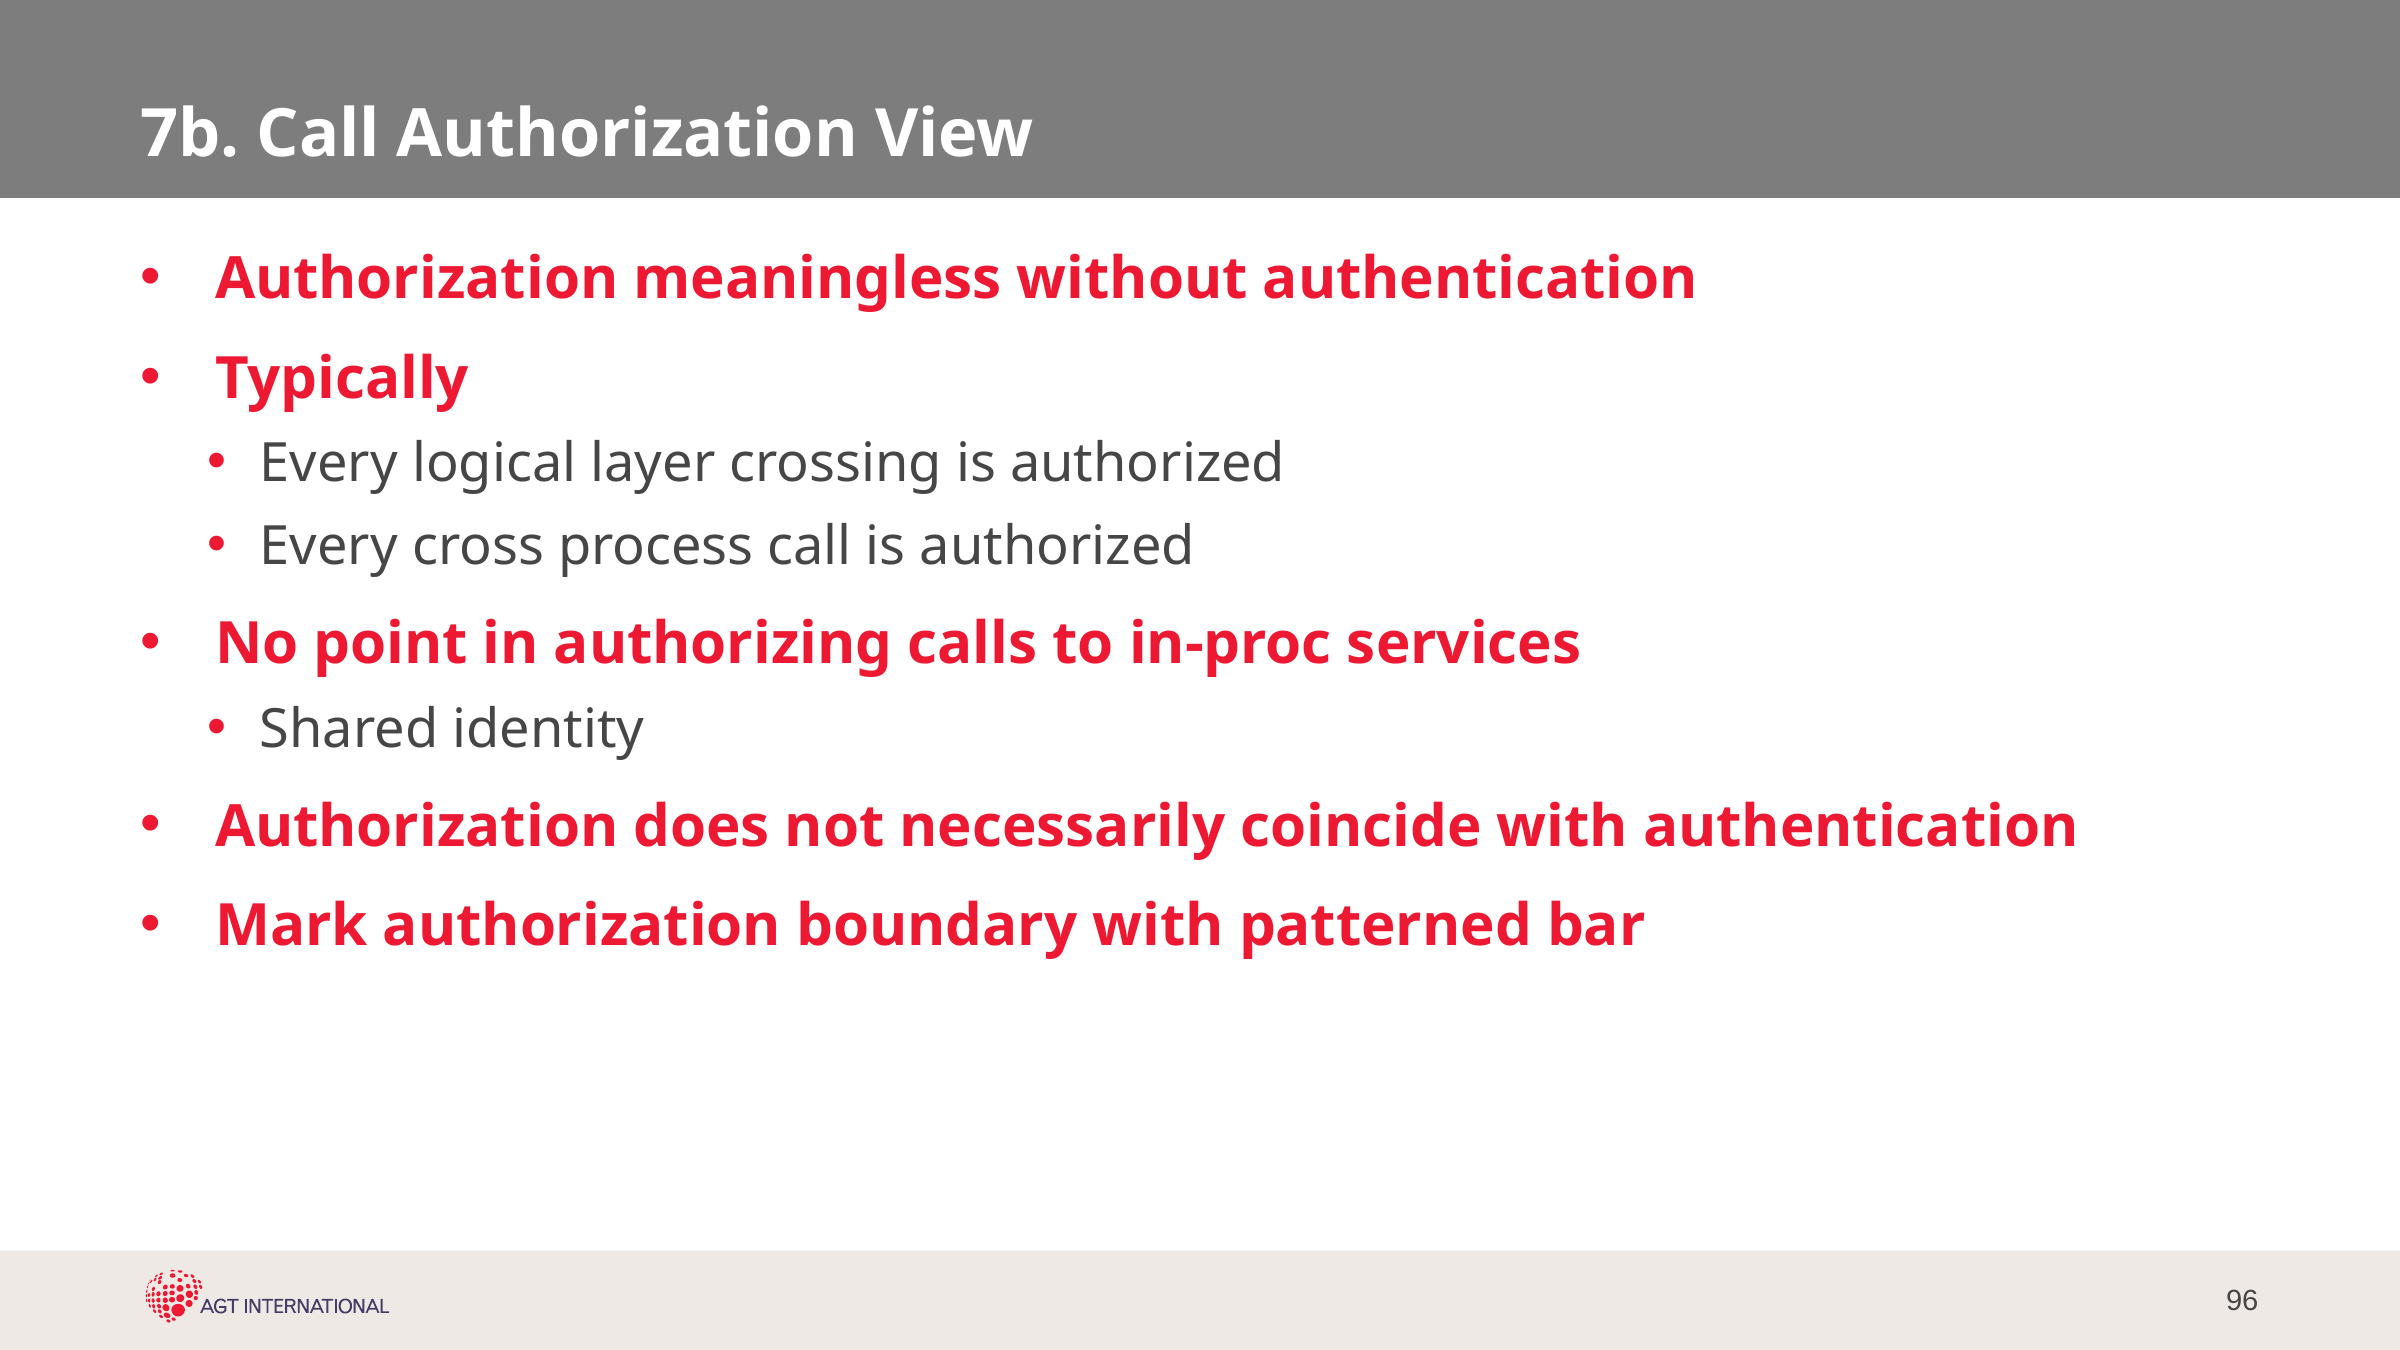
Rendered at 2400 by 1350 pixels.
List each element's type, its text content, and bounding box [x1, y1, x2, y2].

list Authorization meaningless without authentication Typically Every logical layer crossing is authorized Every cross process call is authorized No point in authorizing calls to in-proc services Shared identity Authorization does not necessarily coincide with authentication Mark authorization boundary with patterned bar [118, 229, 2248, 1227]
title 7b. Call Authorization View [118, 69, 2251, 180]
